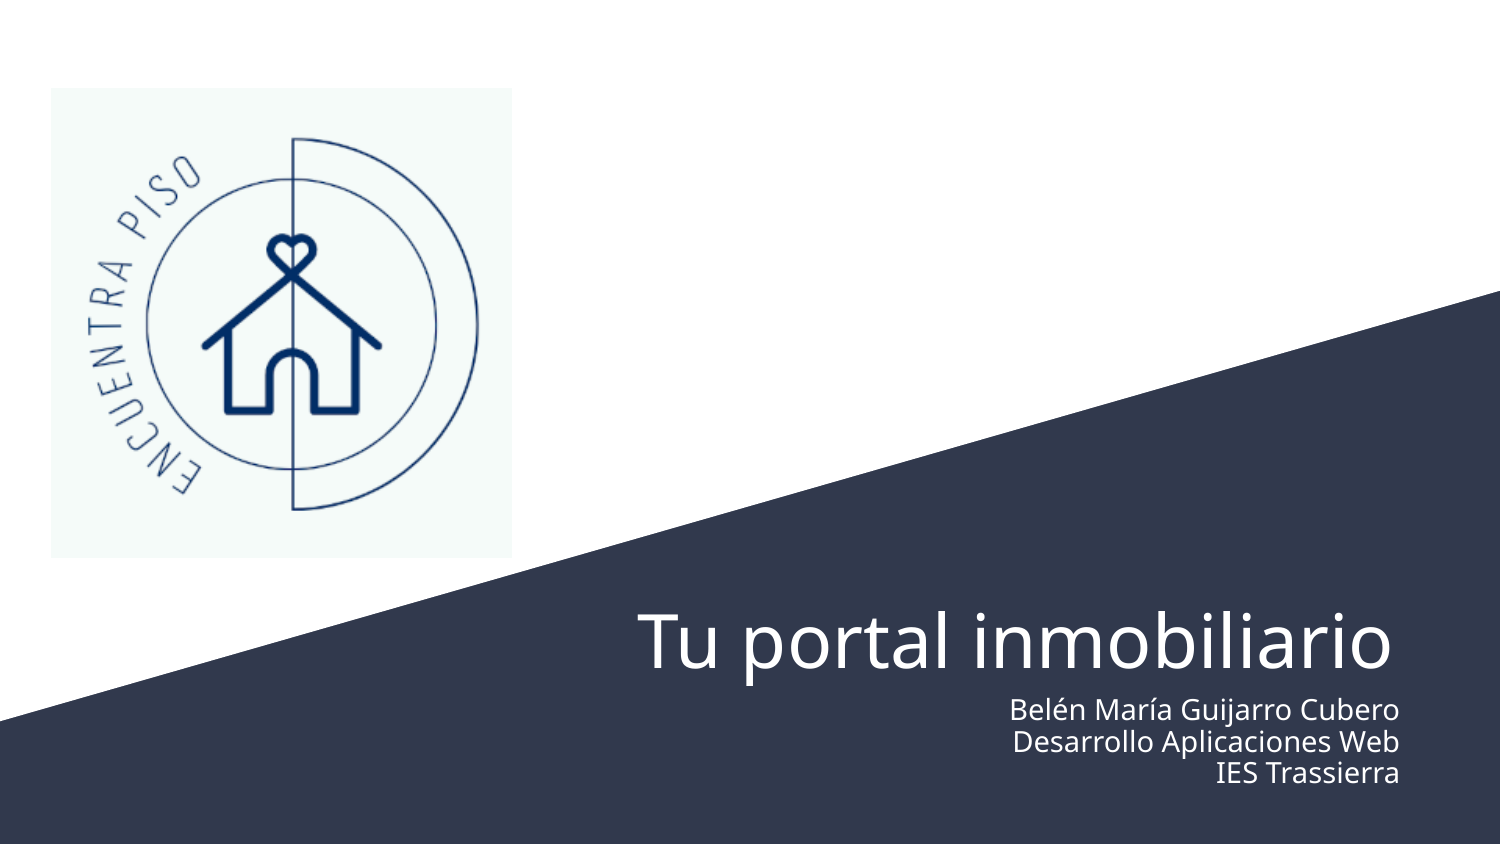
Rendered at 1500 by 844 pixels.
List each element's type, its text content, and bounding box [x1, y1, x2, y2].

text_box Tu portal inmobiliario [531, 573, 1500, 773]
picture [50, 88, 513, 558]
text_box Belén María Guijarro Cubero Desarrollo Aplicaciones Web IES Trassierra [719, 680, 1416, 813]
